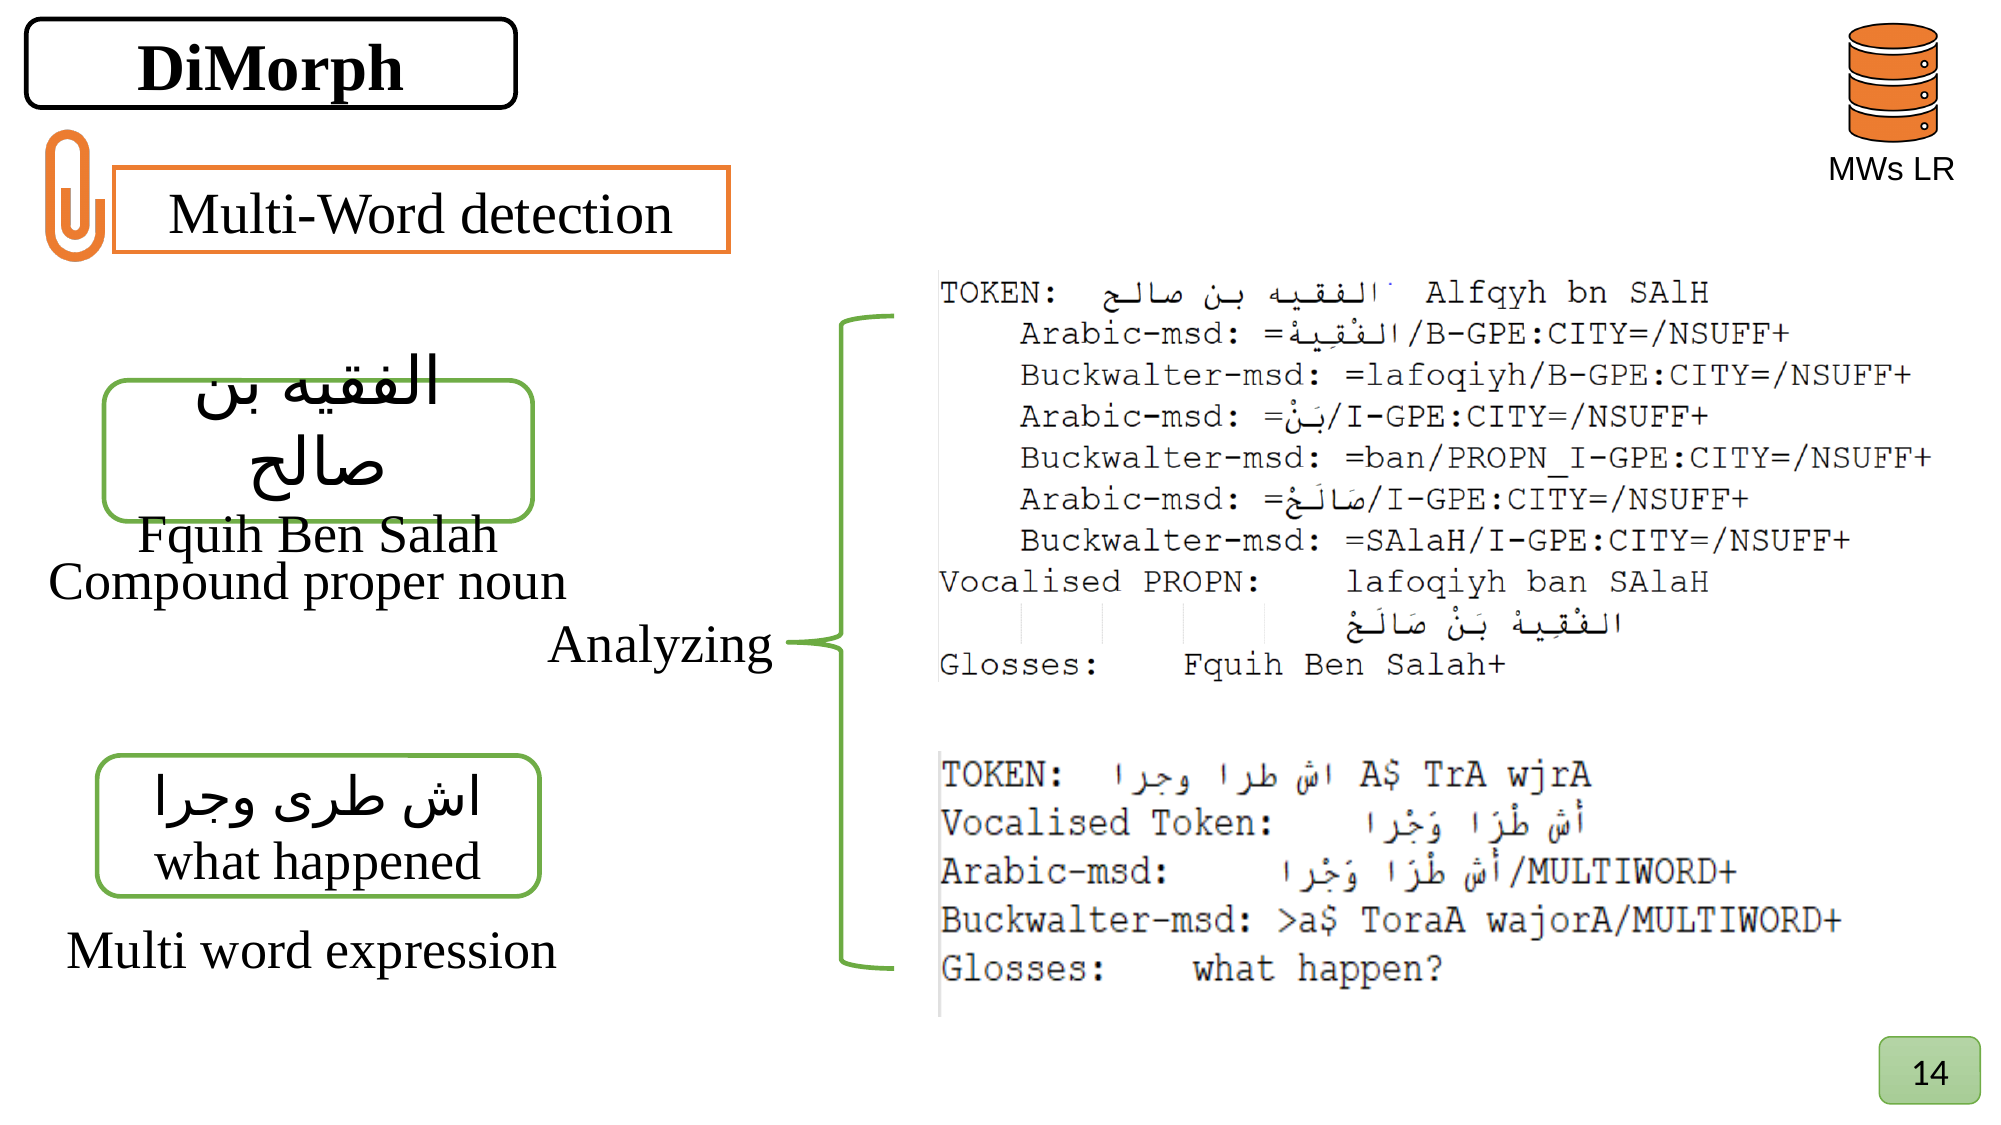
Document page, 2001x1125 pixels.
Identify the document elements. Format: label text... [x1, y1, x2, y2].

text_box Compound proper noun [33, 537, 589, 683]
text_box Analyzing [532, 600, 855, 681]
text_box 14 [1879, 1036, 1981, 1104]
text_box Multi-Word detection [154, 167, 729, 253]
text_box Multi word expression [51, 907, 584, 988]
text_box DiMorph [26, 18, 516, 108]
picture [0, 120, 151, 271]
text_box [1812, 8, 2000, 204]
picture [938, 751, 1880, 1018]
text_box [841, 316, 895, 969]
text_box الفقيه بن صالح Fquih Ben Salah [103, 380, 533, 522]
text_box اش طرى وجرا what happened [97, 755, 540, 897]
picture [938, 270, 1936, 682]
